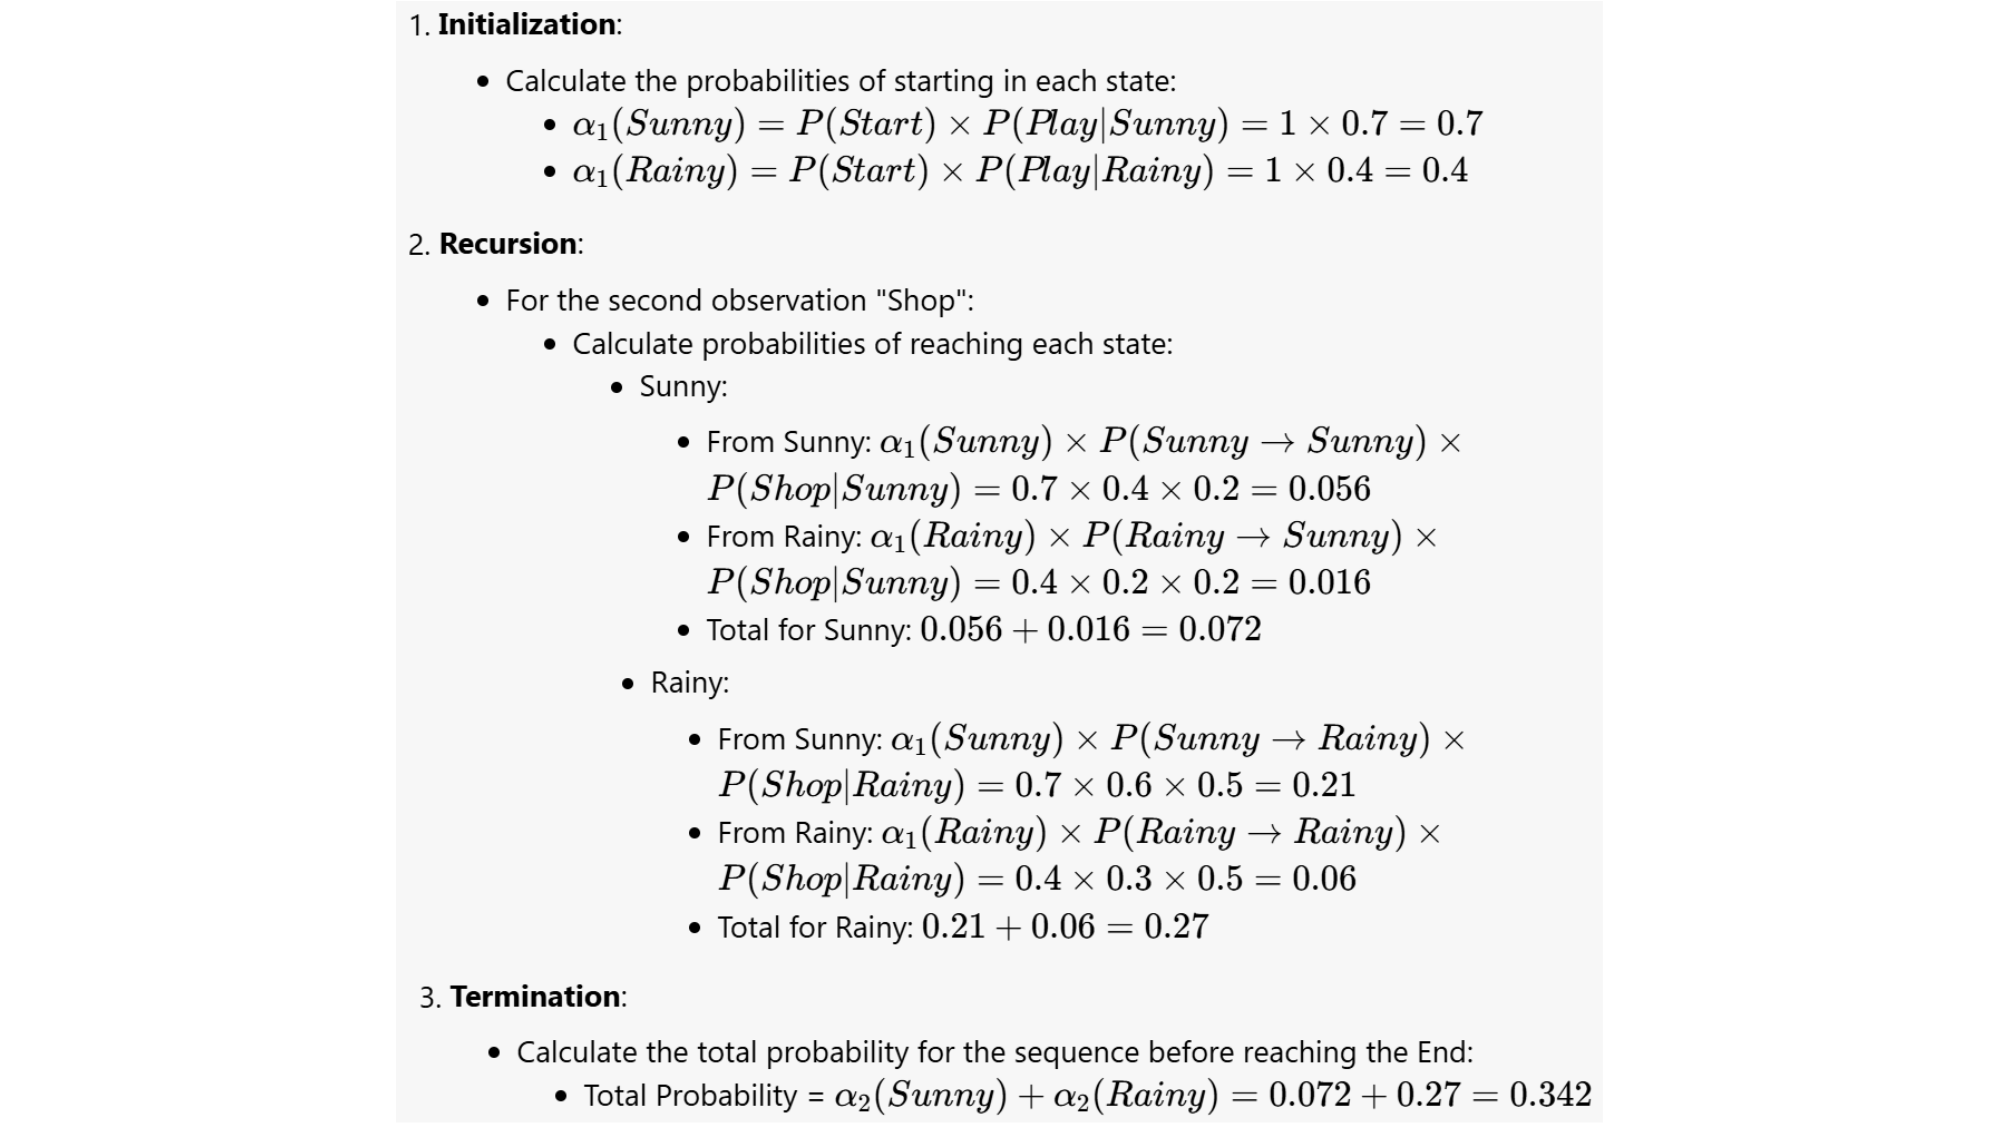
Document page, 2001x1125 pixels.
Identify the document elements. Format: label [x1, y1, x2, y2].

list [396, 1, 1604, 1125]
